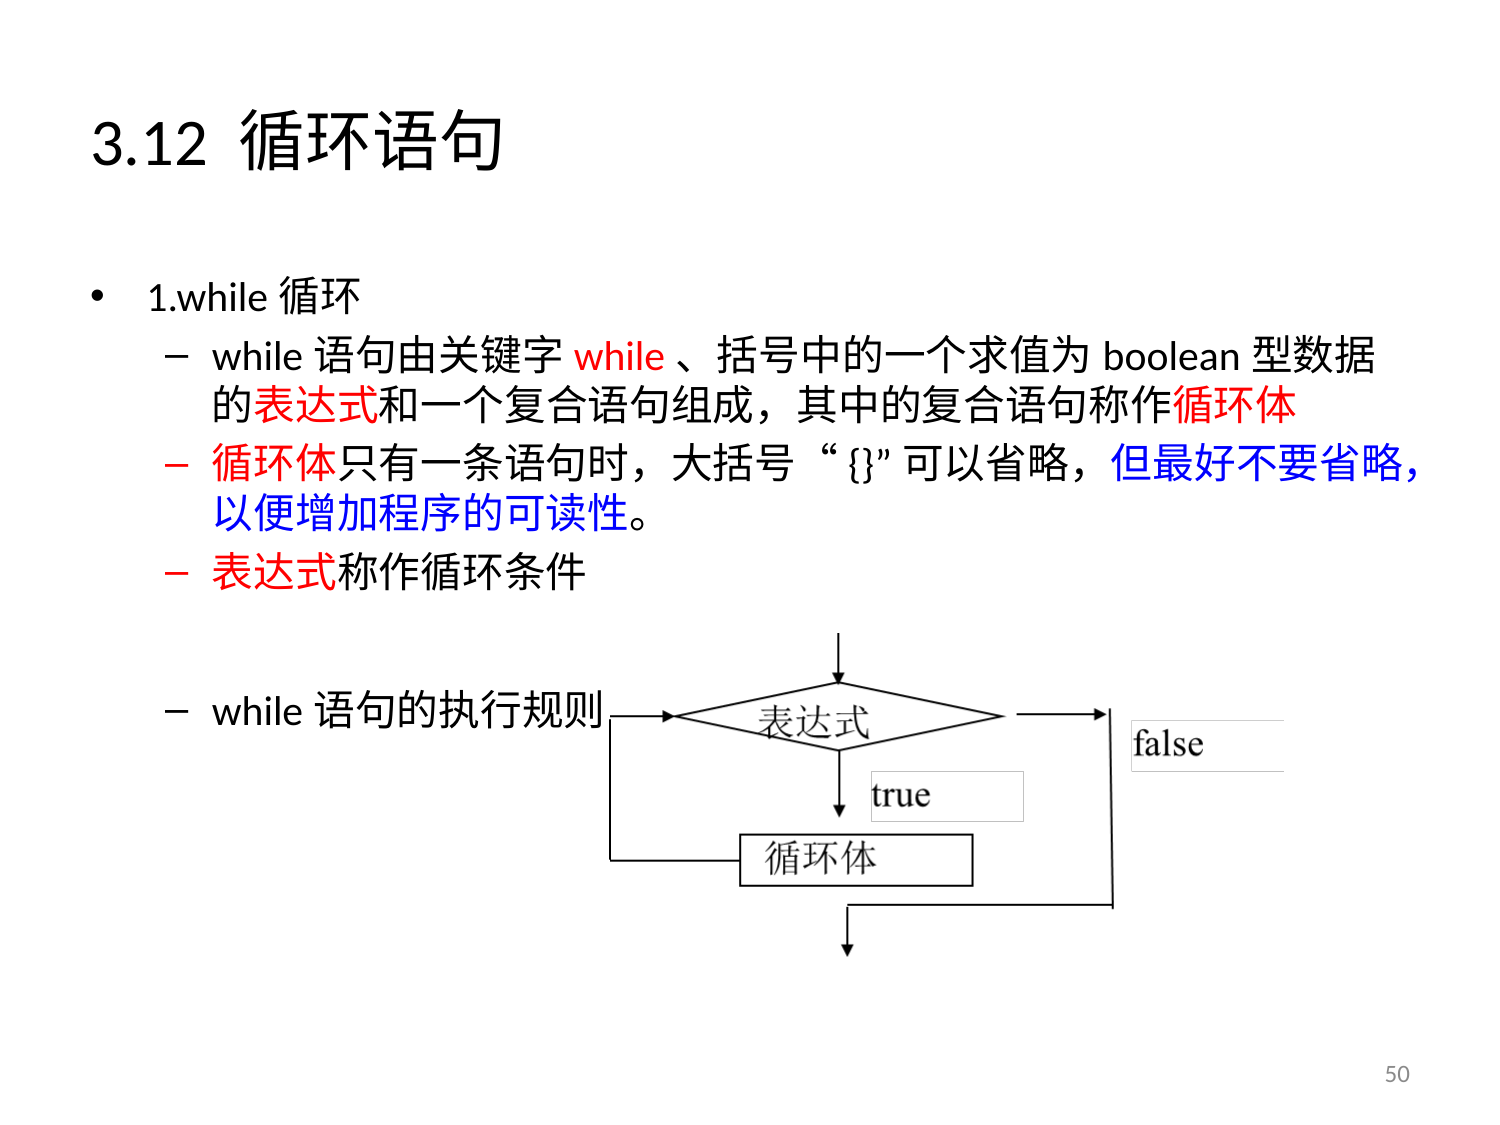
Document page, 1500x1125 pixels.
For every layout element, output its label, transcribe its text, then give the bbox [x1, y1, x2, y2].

list 1.while循环 while语句由关键字while、括号中的一个求值为boolean型数据的表达式和一个复合语句组成，其中的复合语句称作循环体 循环体只有一条语句时，大括号“{}”可以省略，但最好不要省略，以便增加程序的可读性。 表达式称作循环条件 while语句的执行规则 [75, 262, 1425, 1005]
picture [609, 633, 1284, 970]
title 3.12 循环语句 [75, 45, 1425, 233]
slide_number 50 [1074, 1042, 1425, 1103]
